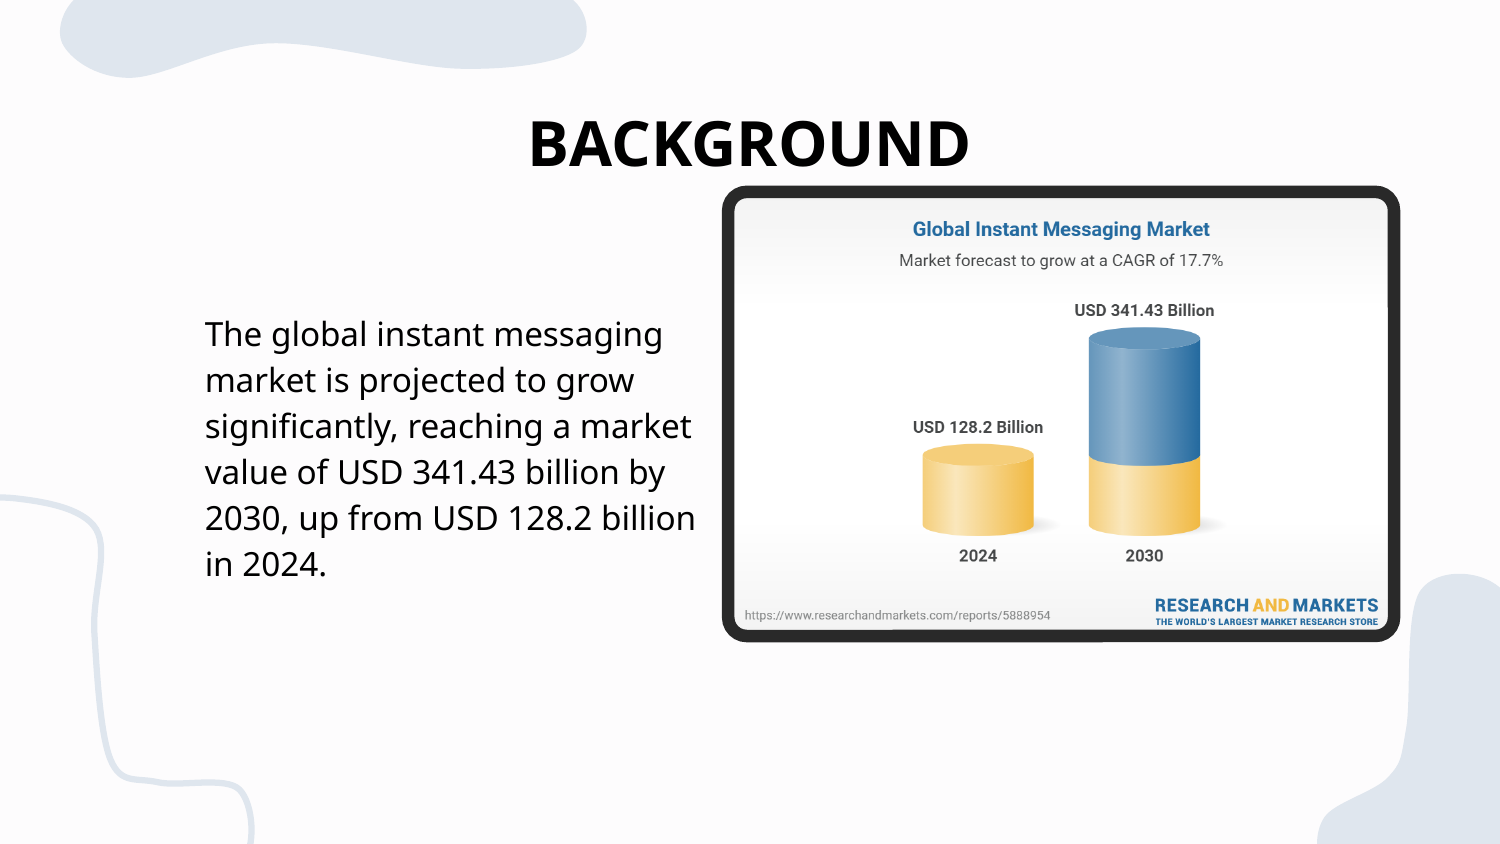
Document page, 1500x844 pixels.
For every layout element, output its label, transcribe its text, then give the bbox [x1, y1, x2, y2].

list The global instant messaging market is projected to grow significantly, reaching a market value of USD 341.43 billion by 2030, up from USD 128.2 billion in 2024. [189, 292, 717, 634]
title BACKGROUND [118, 77, 1382, 192]
picture [727, 191, 1395, 637]
